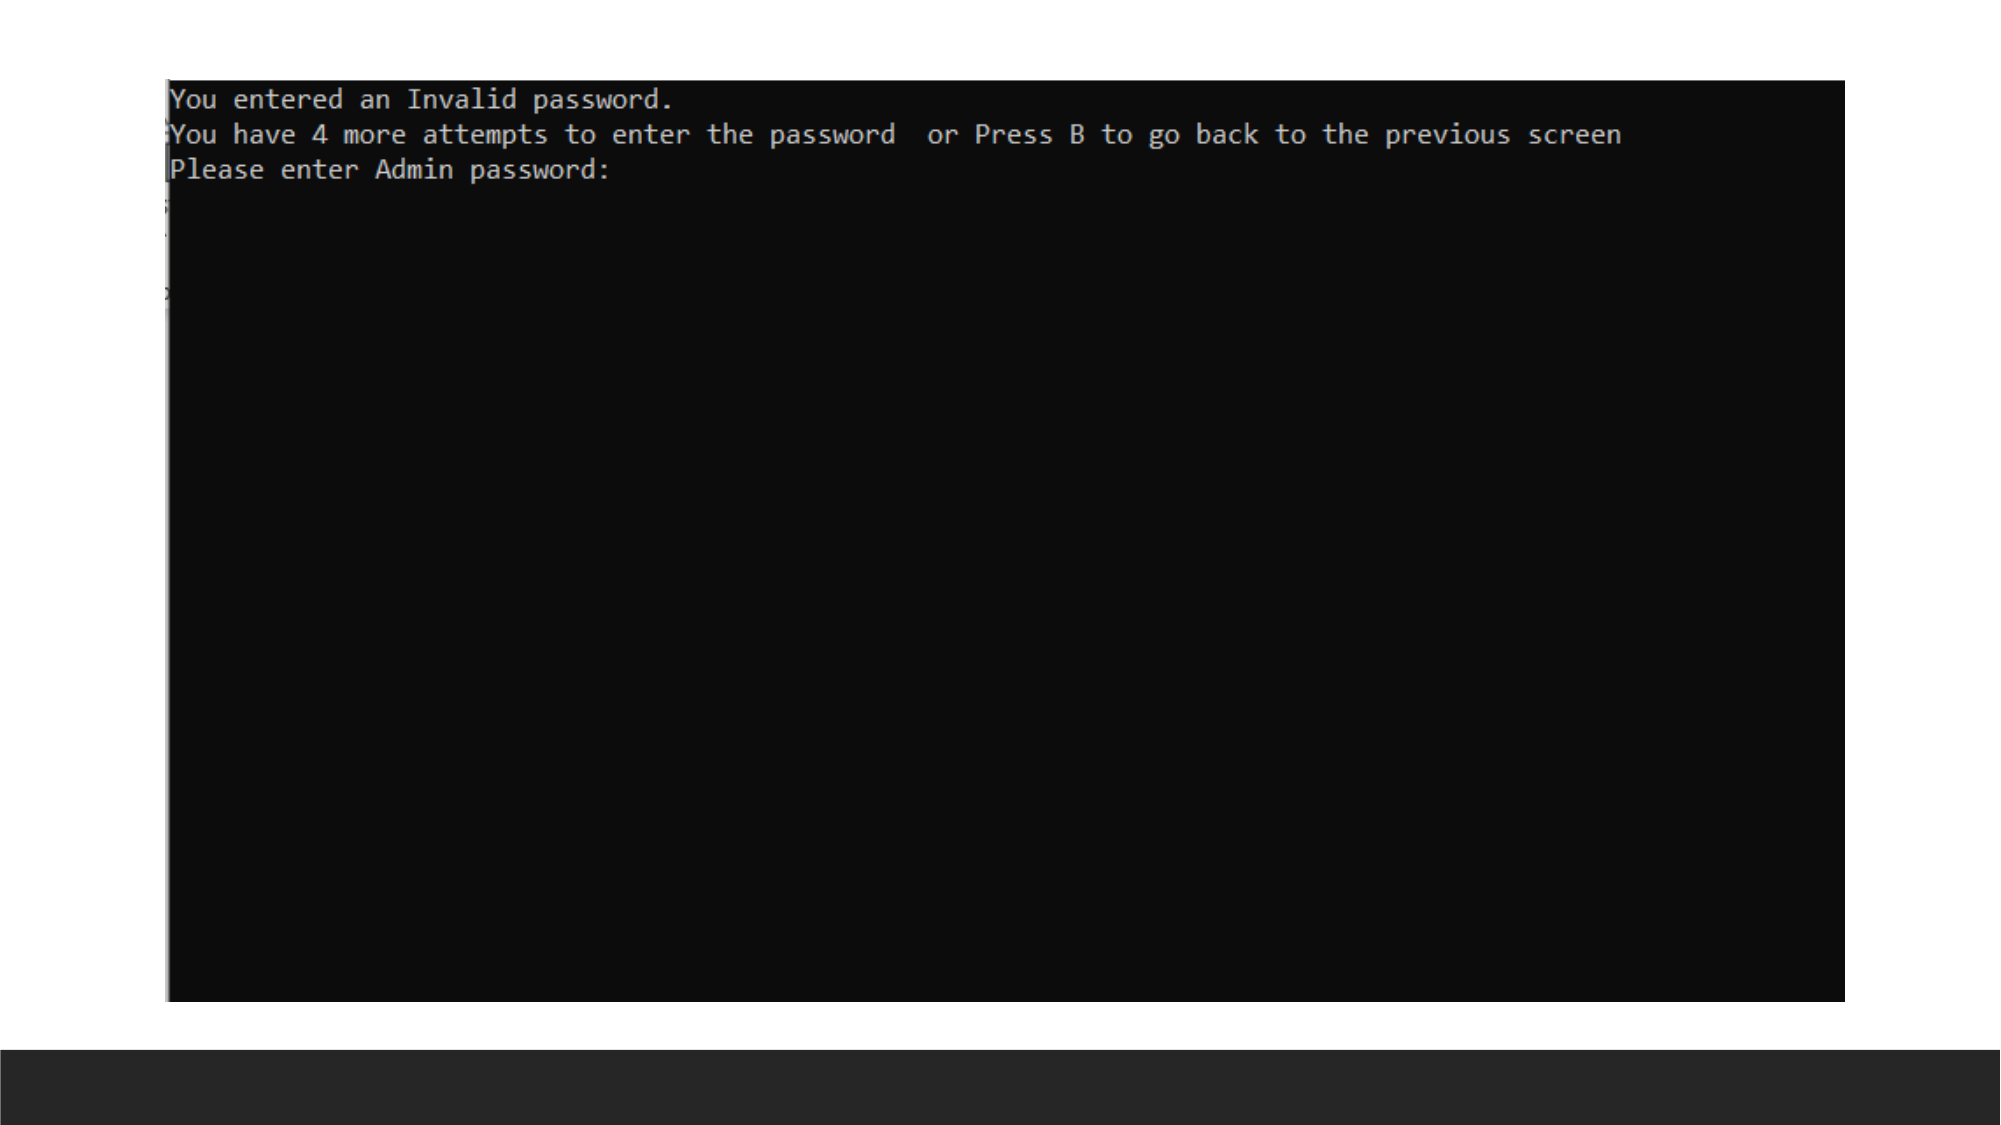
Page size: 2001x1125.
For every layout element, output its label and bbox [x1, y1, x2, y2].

picture [165, 79, 1845, 1002]
